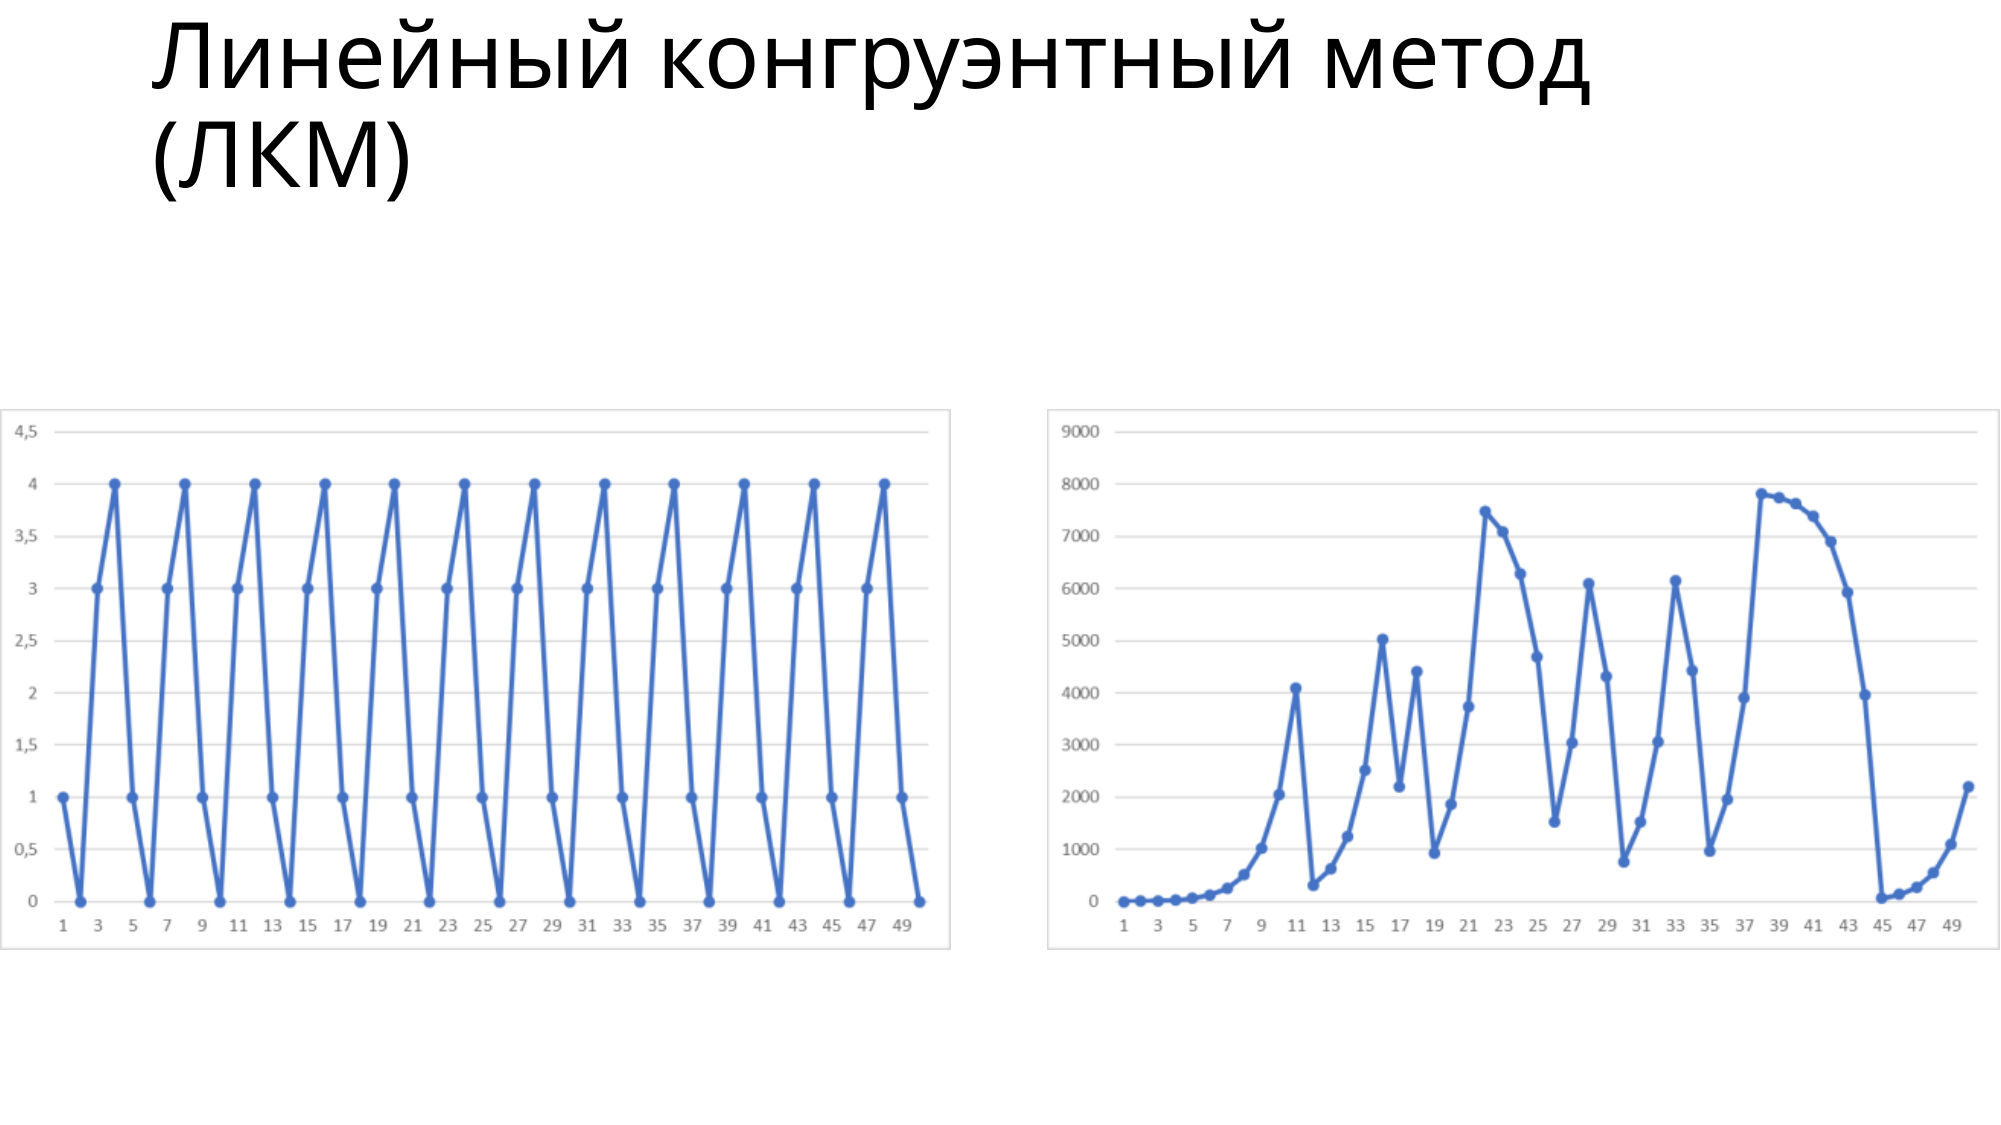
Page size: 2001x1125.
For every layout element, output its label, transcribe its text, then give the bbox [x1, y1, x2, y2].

picture [1047, 409, 2000, 950]
title Линейный конгруэнтный метод (ЛКМ) [137, 0, 1863, 218]
picture [0, 409, 951, 950]
